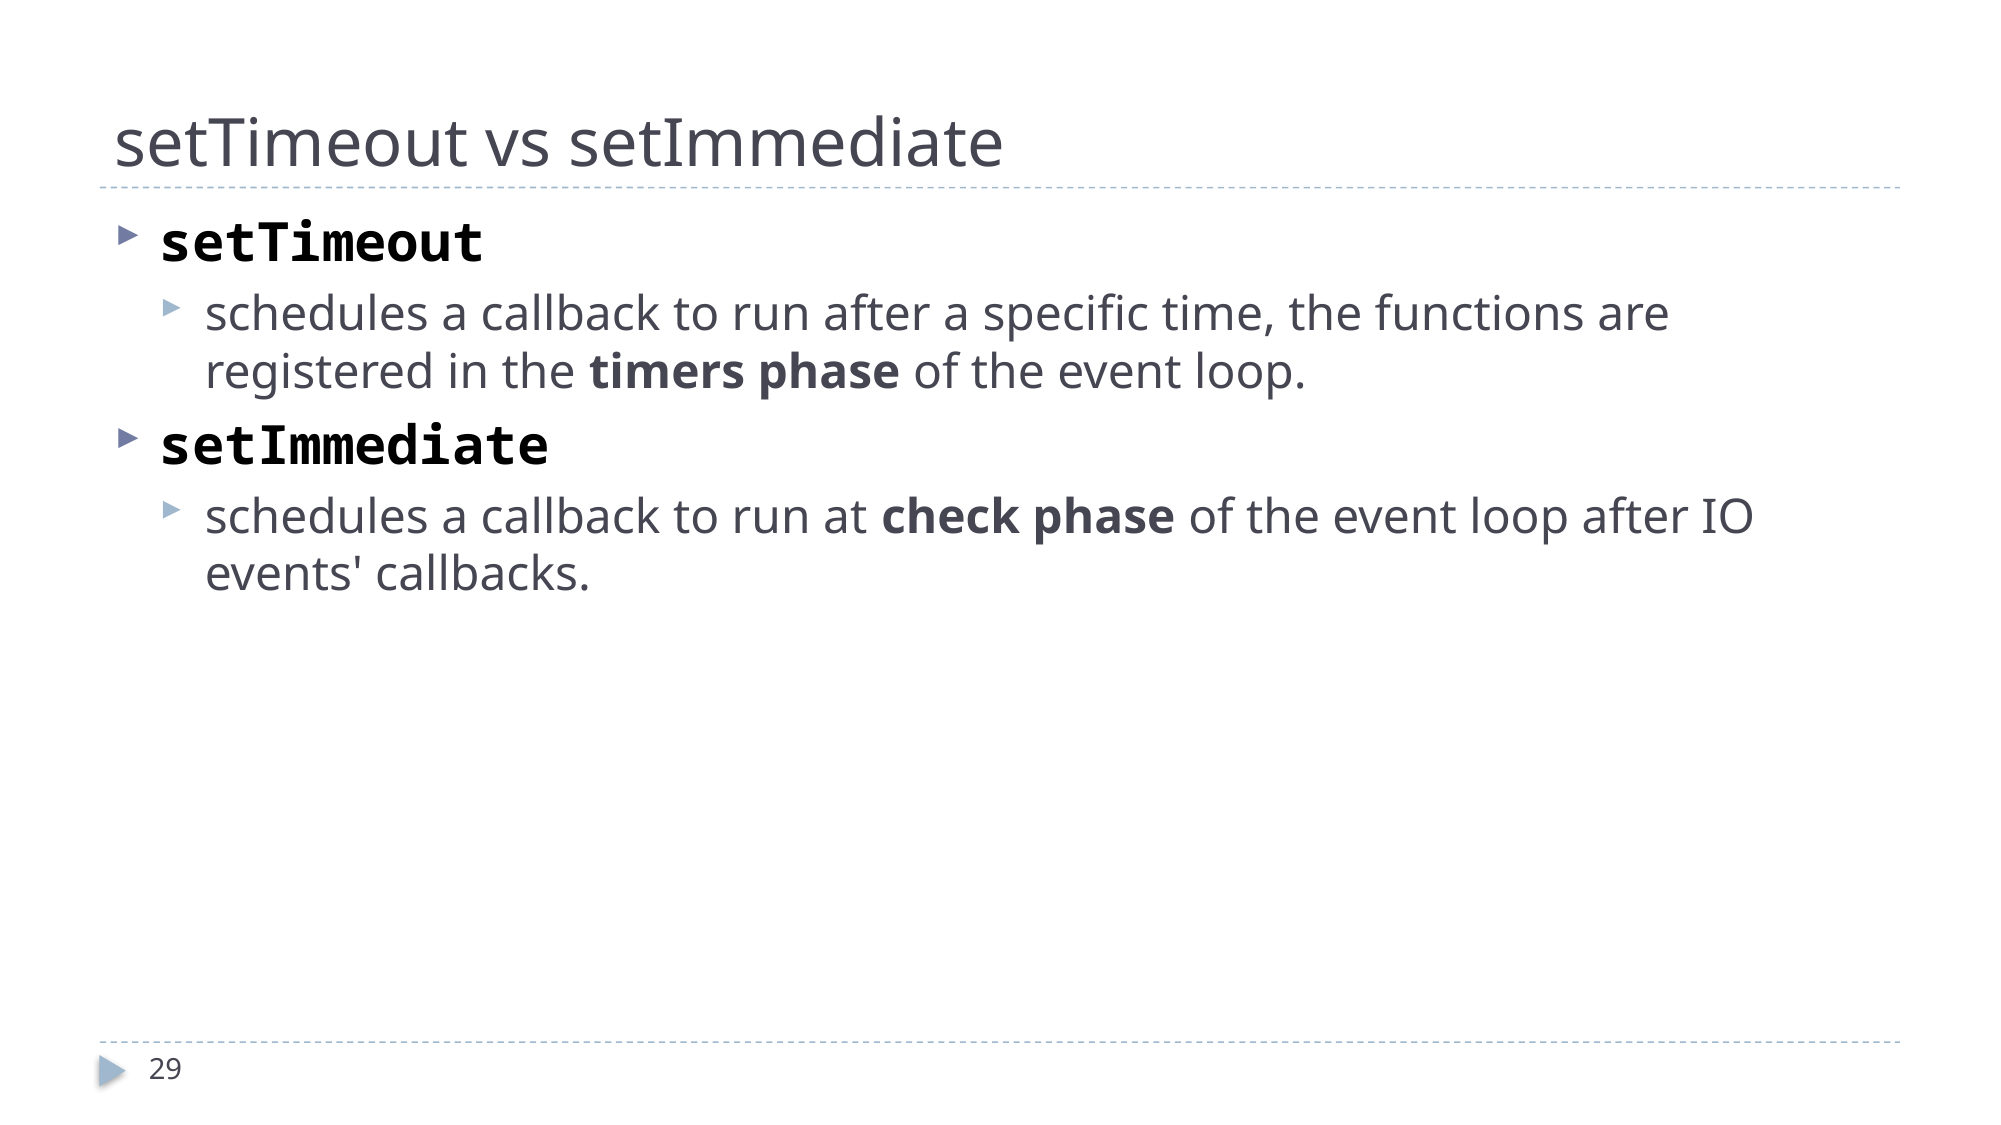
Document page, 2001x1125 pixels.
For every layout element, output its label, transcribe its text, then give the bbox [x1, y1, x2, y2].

list setTimeout schedules a callback to run after a specific time, the functions are registered in the timers phase of the event loop. setImmediate schedules a callback to run at check phase of the event loop after IO events' callbacks. [99, 200, 1900, 1010]
slide_number 29 [133, 1042, 568, 1103]
title setTimeout vs setImmediate [99, 24, 1900, 188]
